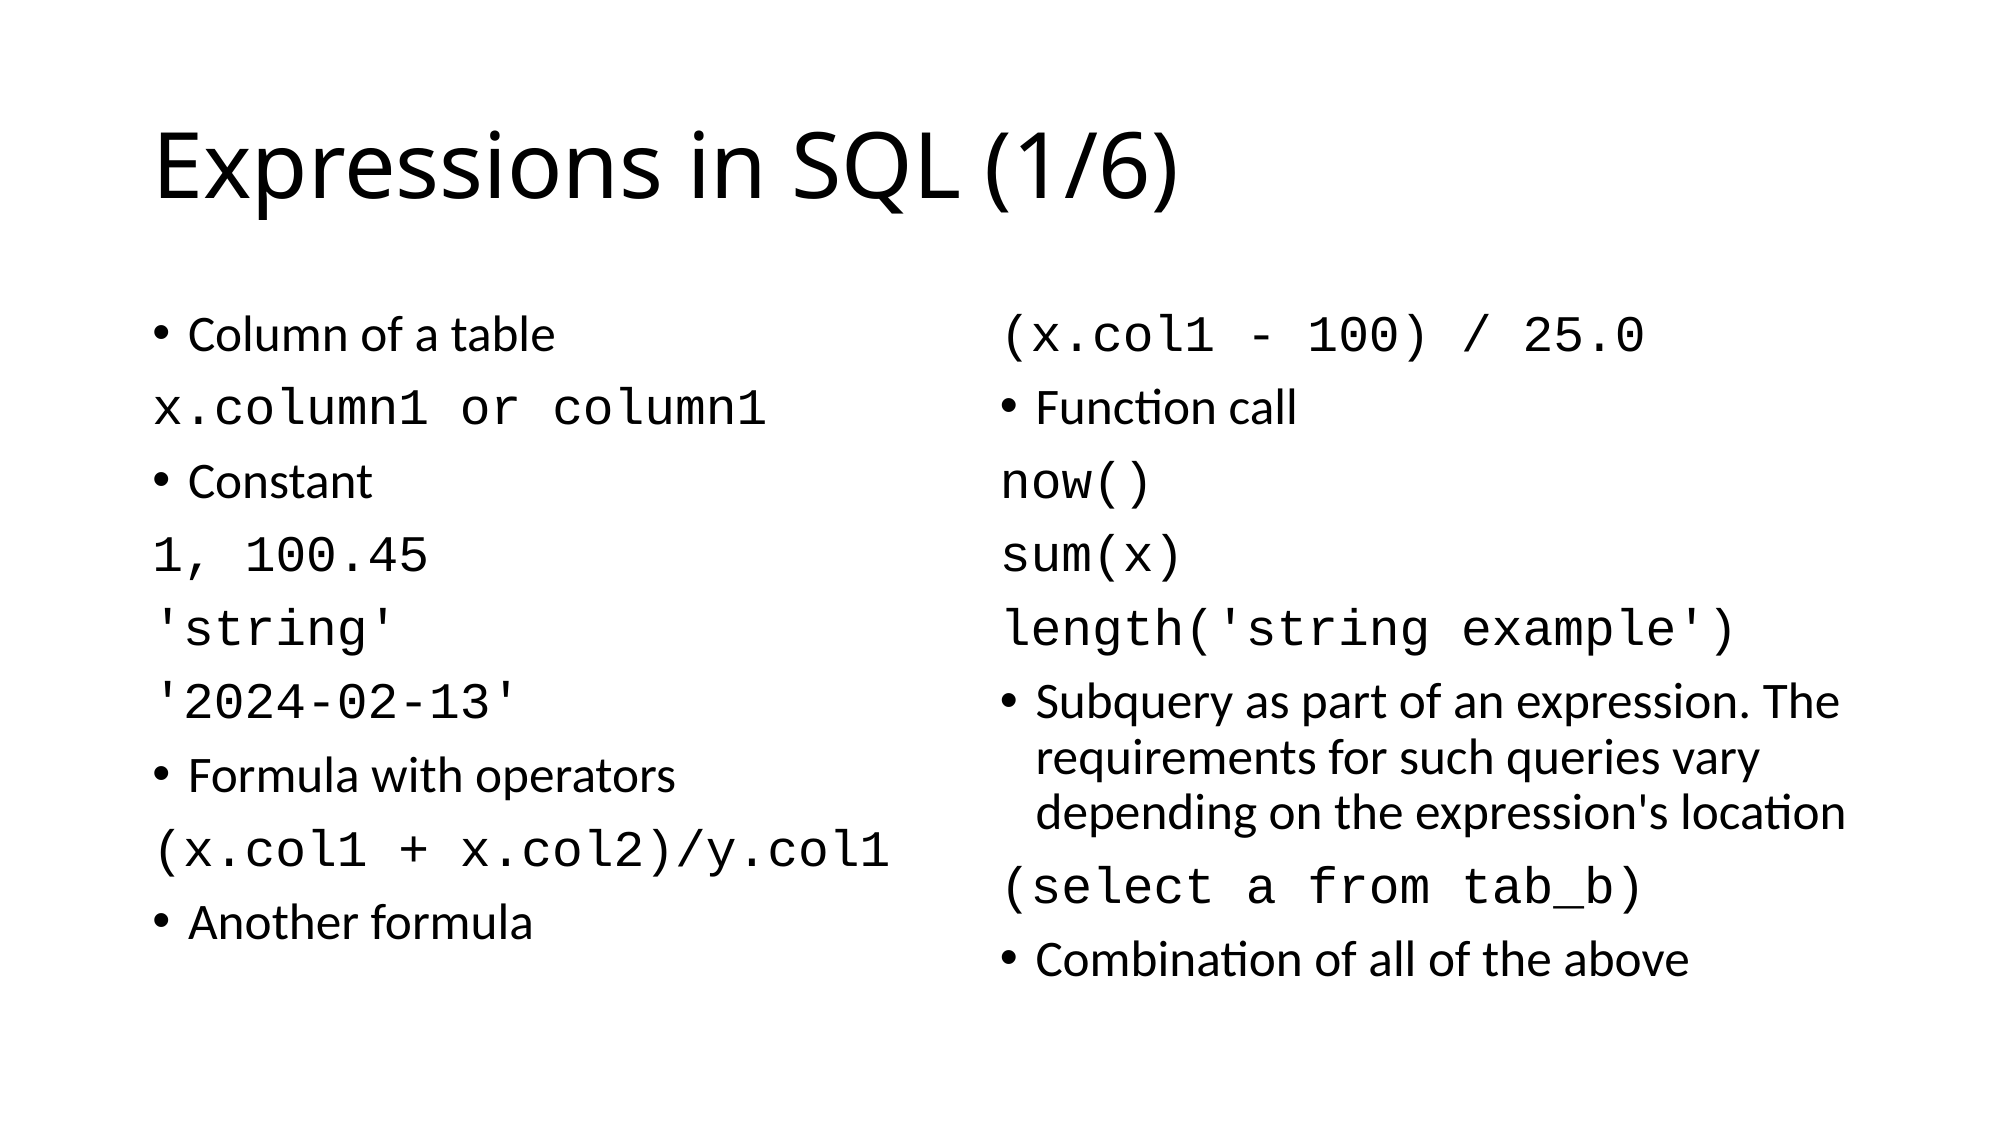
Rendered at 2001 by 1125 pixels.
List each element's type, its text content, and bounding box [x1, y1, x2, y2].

title Expressions in SQL (1/6) [137, 59, 1863, 278]
list Column of a table x.column1 or column1 Constant 1, 100.45 'string' '2024-02-13' Formula with operators (x.col1 + x.col2)/y.col1 Another formula (x.col1 - 100) / 25.0 Function call now() sum(x) length('string example') Subquery as part of an expression. The requirements for such queries vary depending on the expression's location (select a from tab_b) Combination of all of the above [137, 299, 1863, 1014]
